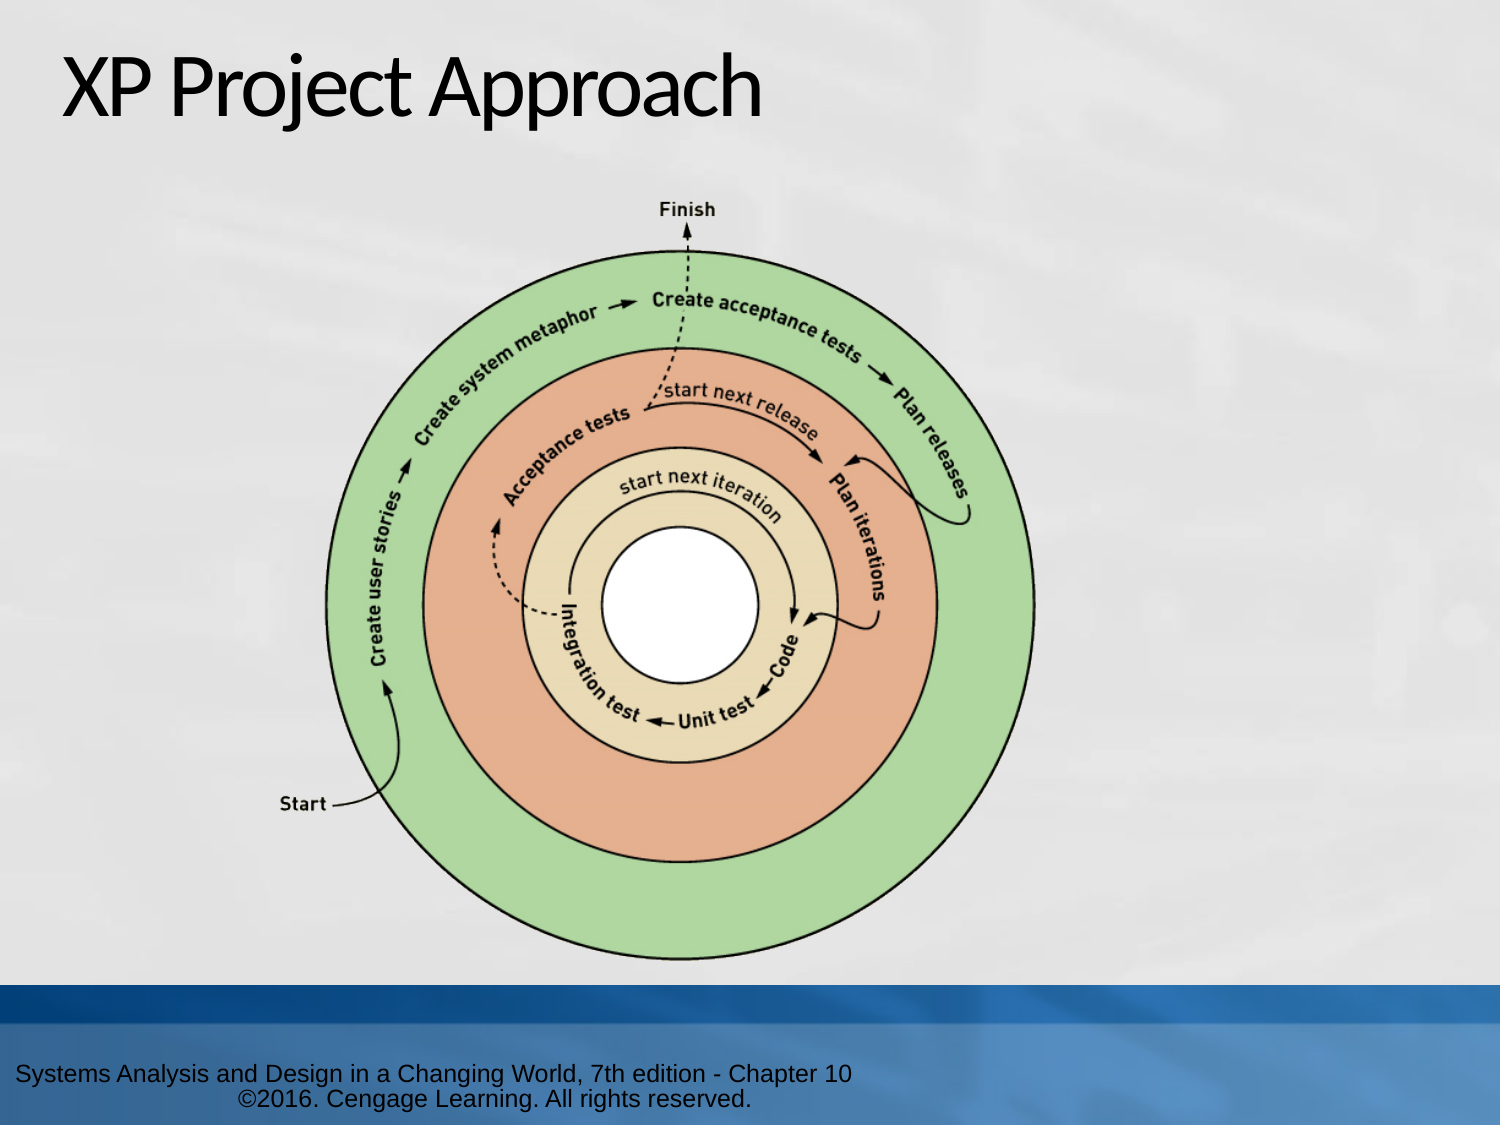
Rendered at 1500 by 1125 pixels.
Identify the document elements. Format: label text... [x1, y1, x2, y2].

footer Systems Analysis and Design in a Changing World, 7th edition - Chapter 10 ©2016. Cengage Learning. All rights reserved. [0, 1042, 1004, 1103]
title XP Project Approach [62, 37, 1438, 138]
picture [0, 0, 1500, 1125]
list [262, 187, 1041, 982]
